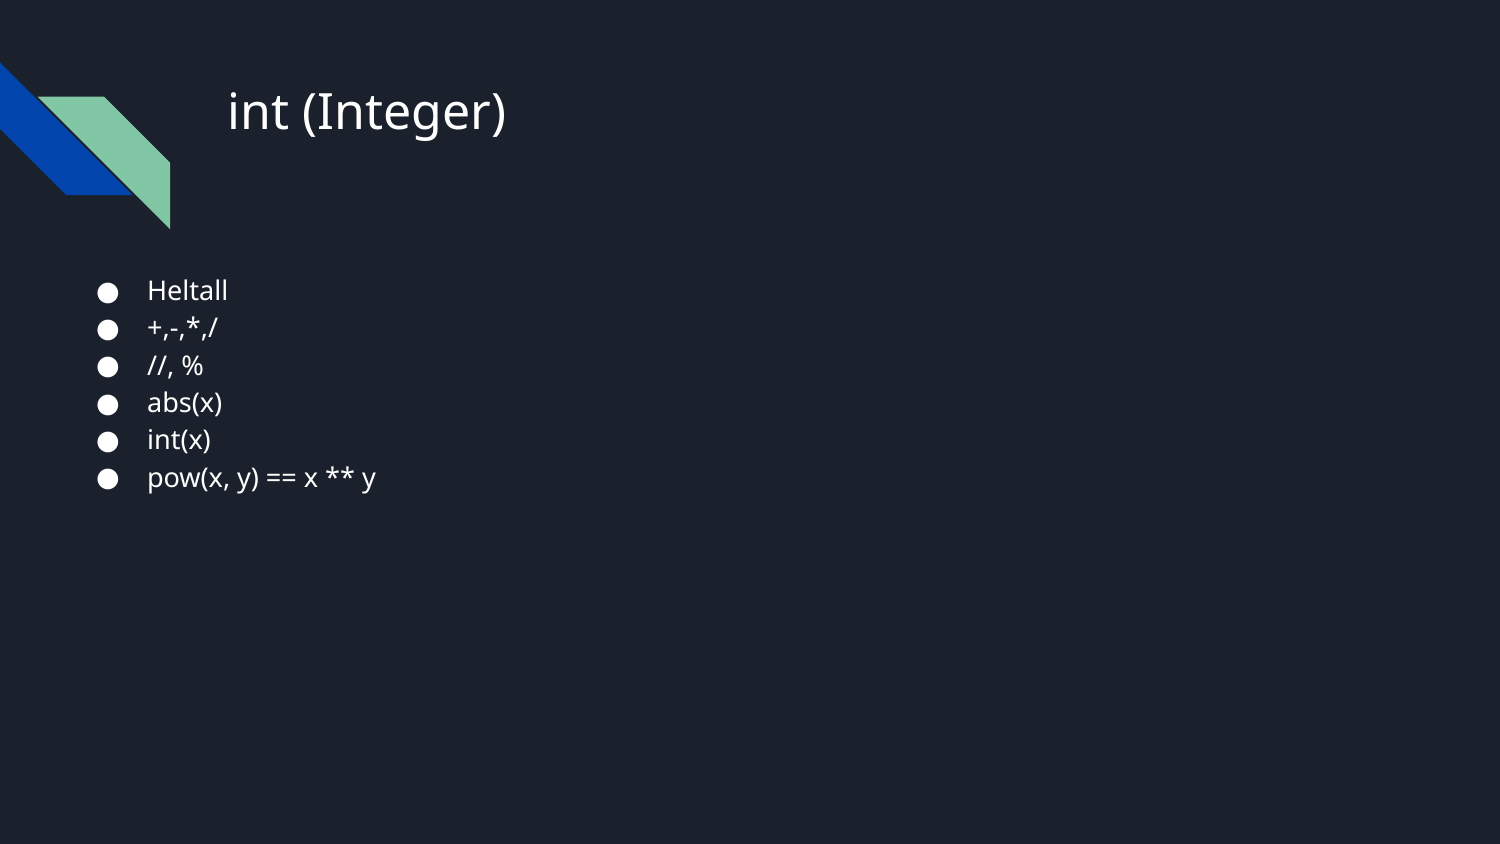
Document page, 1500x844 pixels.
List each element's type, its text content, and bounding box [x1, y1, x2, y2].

list Heltall +,-,*,/ //, % abs(x) int(x) pow(x, y) == x ** y [57, 187, 1455, 749]
title int (Integer) [212, 64, 1368, 187]
